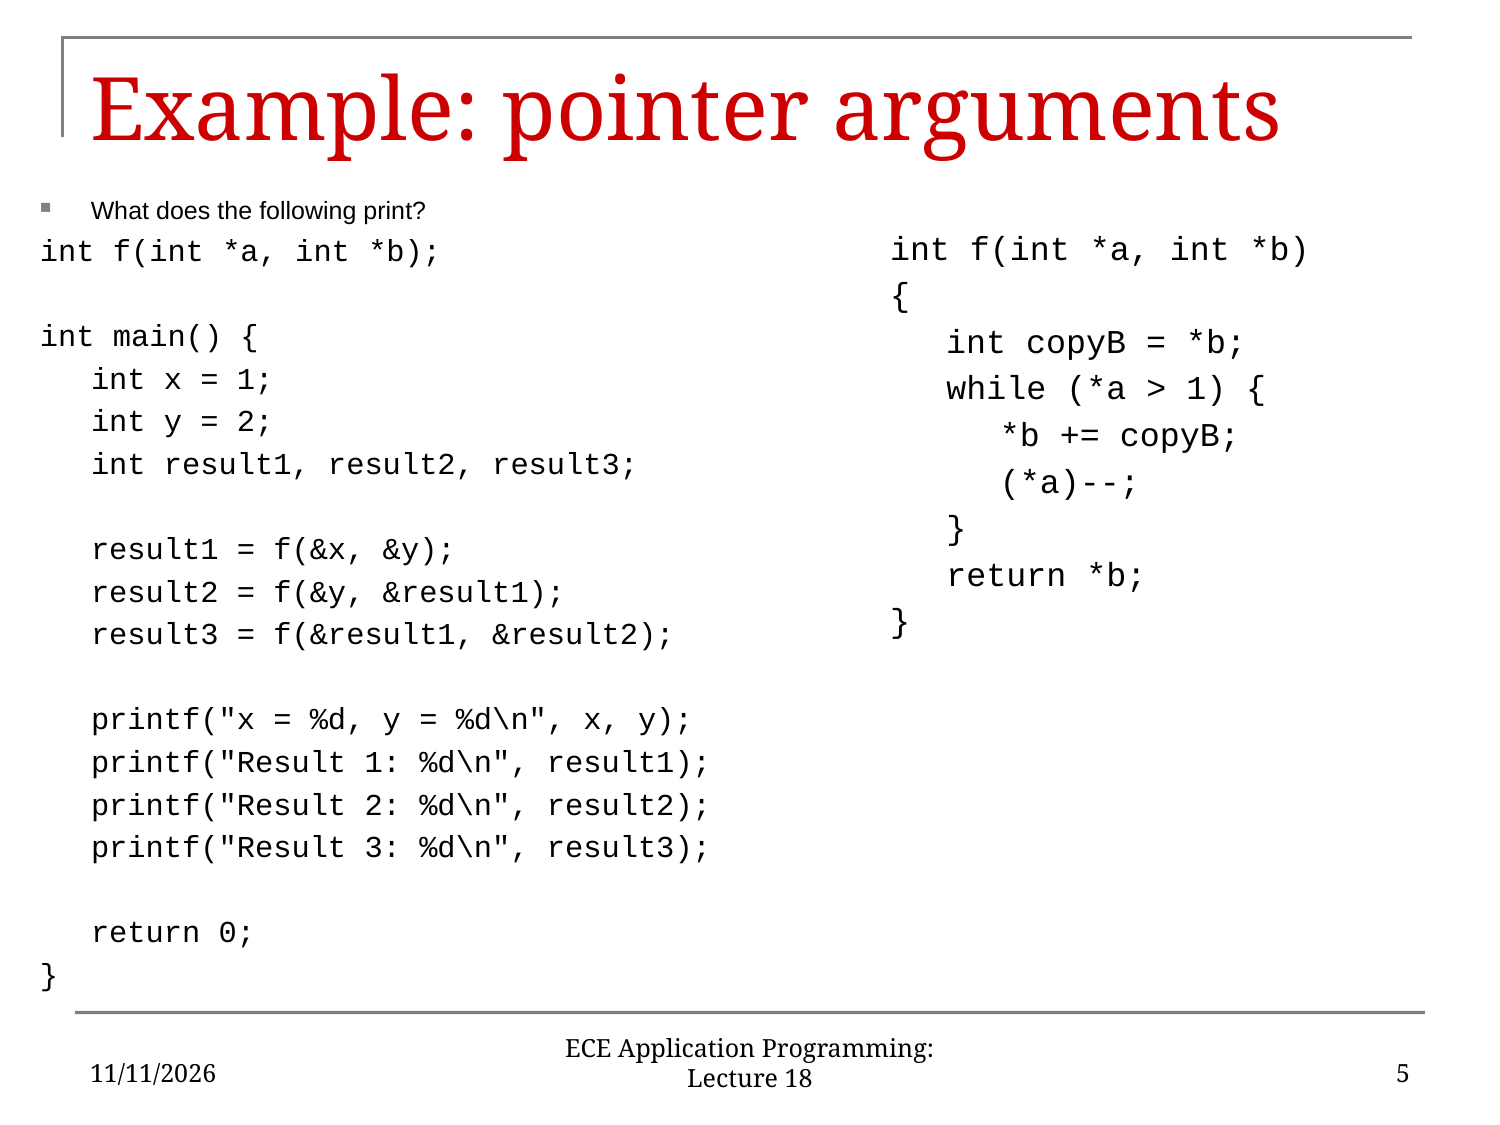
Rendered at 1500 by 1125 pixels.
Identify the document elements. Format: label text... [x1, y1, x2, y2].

list What does the following print? int f(int *a, int *b); int main() { int x = 1; int y = 2; int result1, result2, result3; result1 = f(&x, &y); result2 = f(&y, &result1); result3 = f(&result1, &result2); printf("x = %d, y = %d\n", x, y); printf("Result 1: %d\n", result1); printf("Result 2: %d\n", result2); printf("Result 3: %d\n", result3); return 0; } [24, 187, 800, 1006]
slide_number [74, 1023, 426, 1100]
slide_number 5 [1074, 1023, 1426, 1100]
list int f(int *a, int *b) { int copyB = *b; while (*a > 1) { *b += copyB; (*a)--; } return *b; } [875, 219, 1500, 1038]
footer ECE Application Programming: Lecture 18 [512, 1024, 988, 1101]
title Example: pointer arguments [75, 45, 1425, 163]
